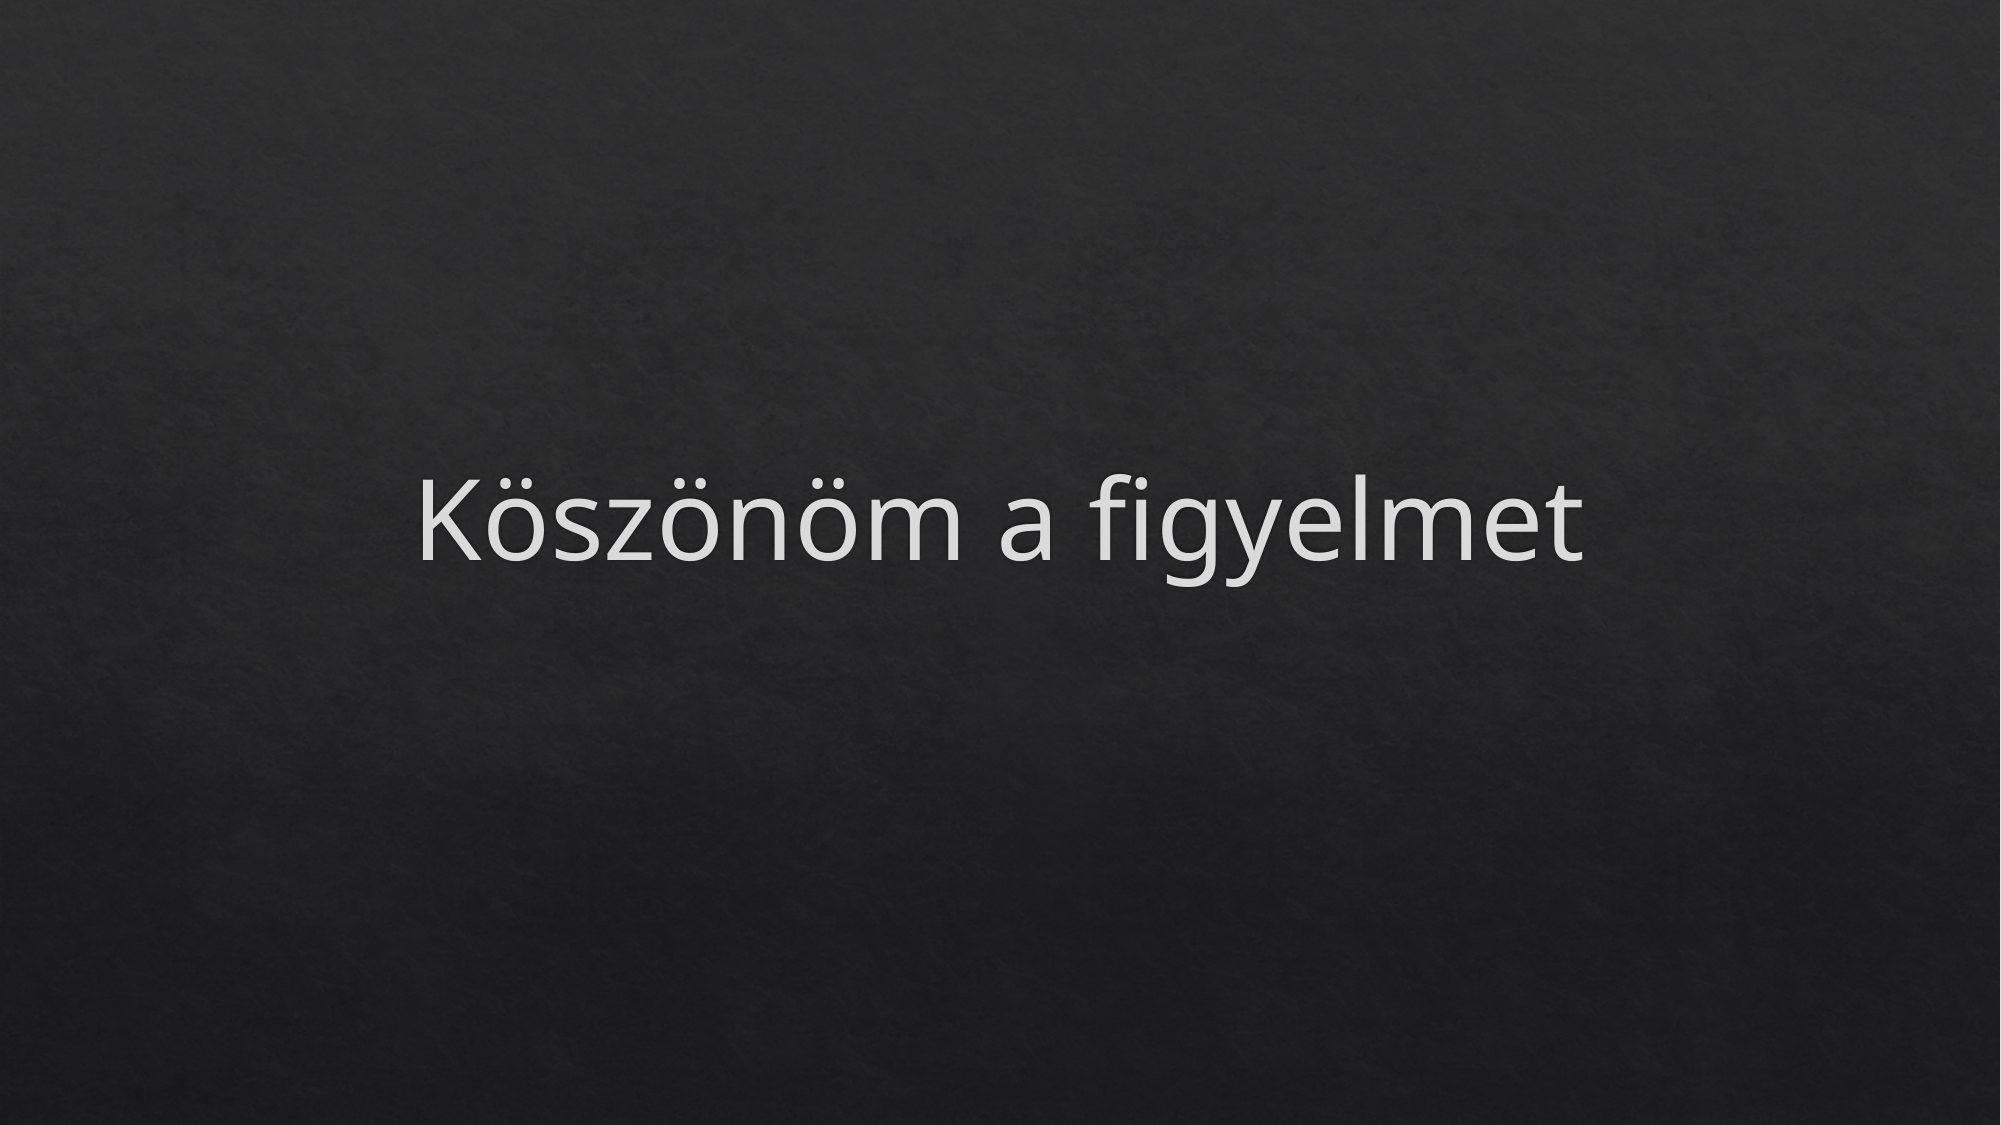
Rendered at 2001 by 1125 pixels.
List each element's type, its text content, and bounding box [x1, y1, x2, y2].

title Köszönöm a figyelmet [224, 290, 1774, 591]
